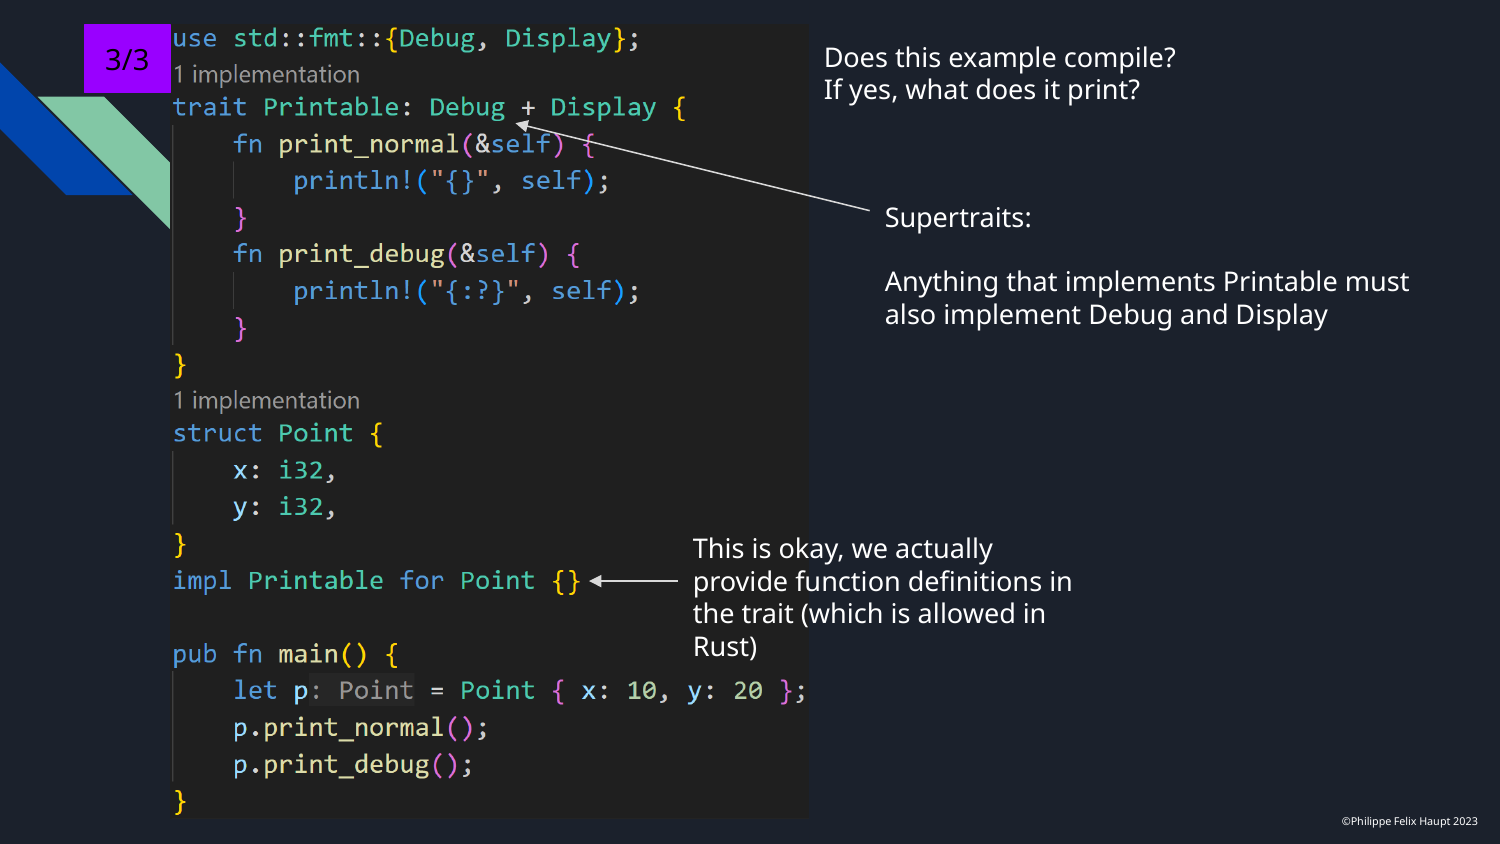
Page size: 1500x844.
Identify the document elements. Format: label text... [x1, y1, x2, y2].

picture [170, 24, 810, 819]
text_box 3/3 [84, 24, 169, 93]
text_box This is okay, we actually provide function definitions in the trait (which is allowed in Rust) [814, 516, 1102, 677]
text_box Does this example compile? If yes, what does it print? [810, 24, 1196, 120]
text_box Supertraits: Anything that implements Printable must also implement Debug and Display [869, 184, 1432, 345]
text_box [515, 122, 870, 211]
text_box ©Philippe Felix Haupt 2023 [1326, 801, 1500, 844]
